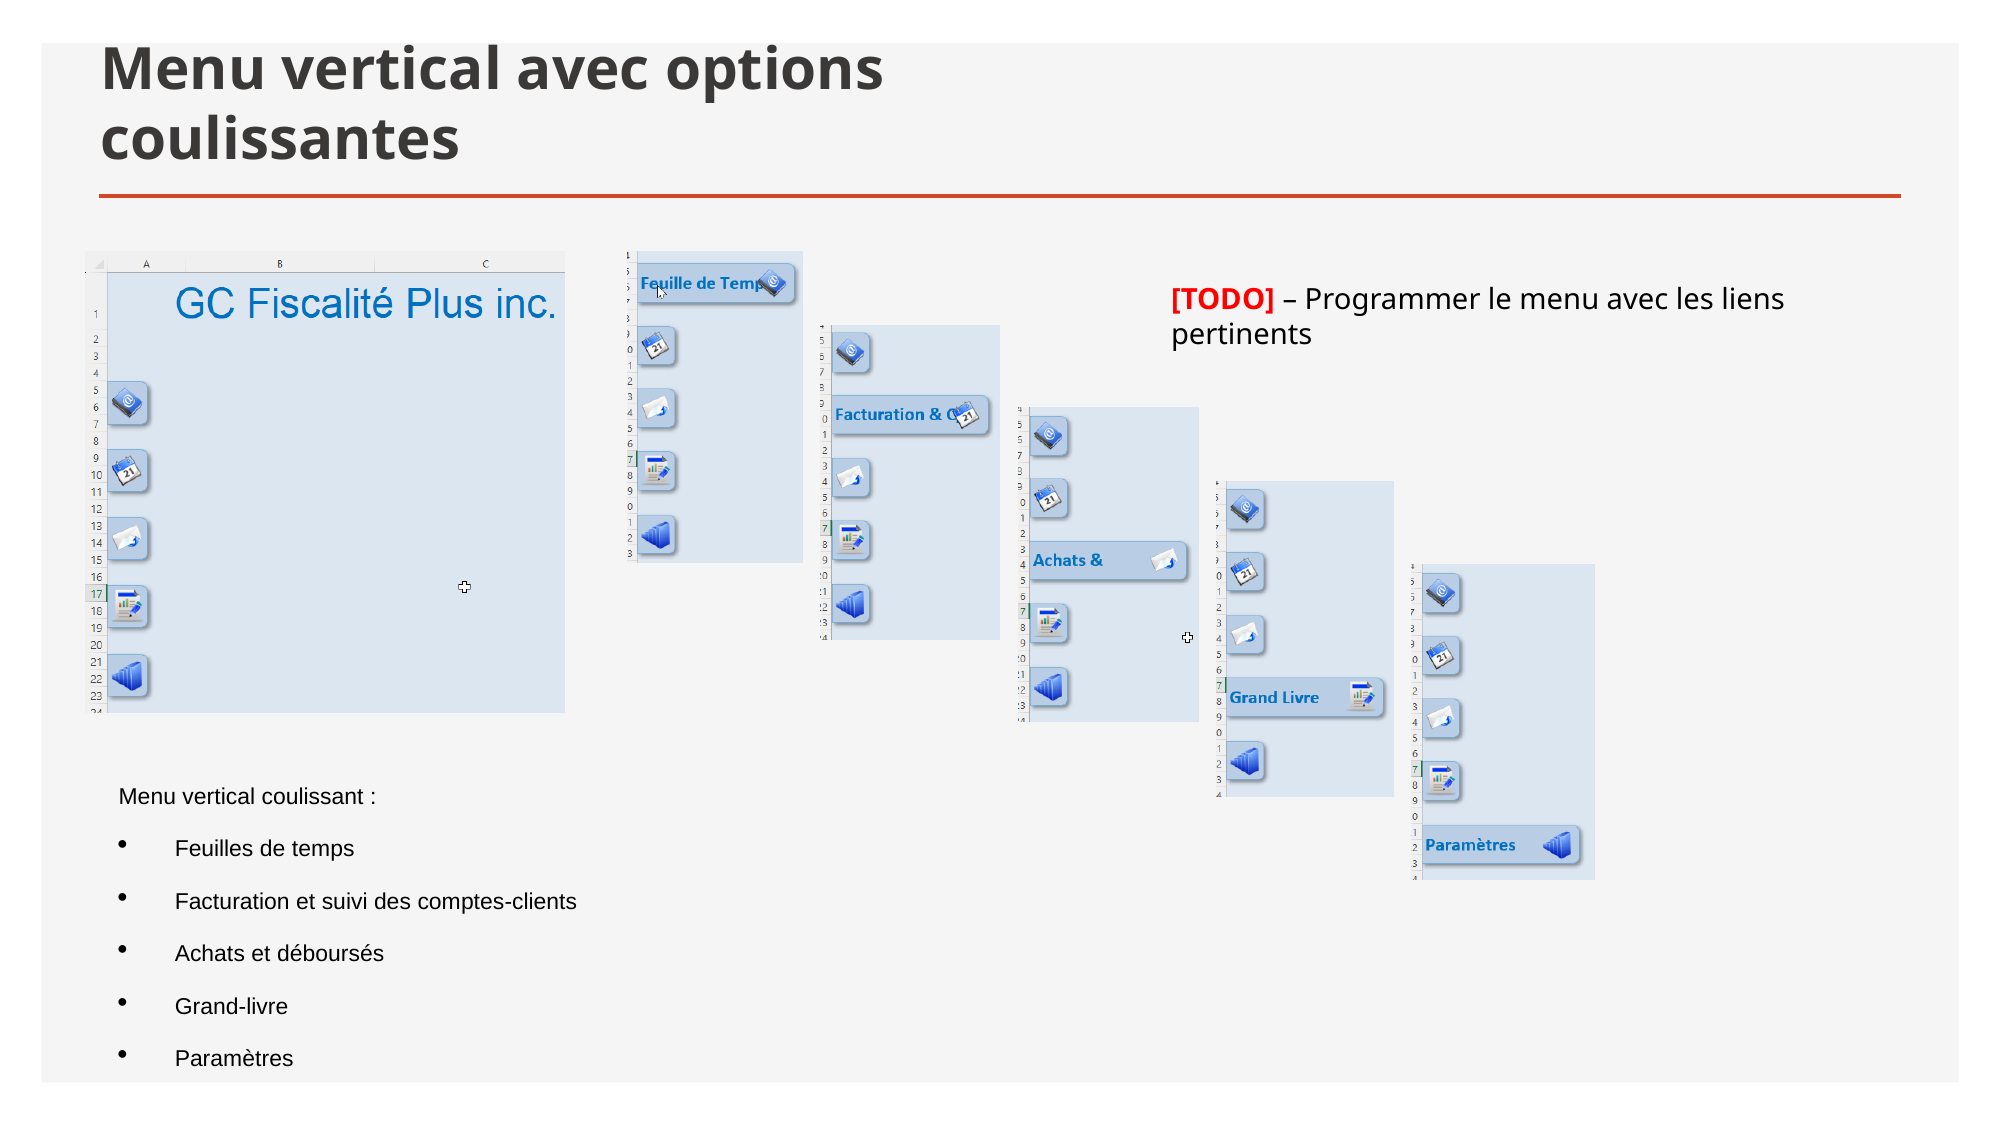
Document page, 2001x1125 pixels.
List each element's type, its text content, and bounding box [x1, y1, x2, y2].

picture [85, 251, 565, 713]
picture [1018, 407, 1199, 722]
picture [820, 325, 1000, 640]
text_box [TODO] – Programmer le menu avec les liens pertinents [1156, 273, 1915, 358]
text_box Menu vertical coulissant : Feuilles de temps Facturation et suivi des comptes-clients Achats et déboursés Grand-livre Paramètres [103, 773, 1000, 1125]
picture [627, 251, 803, 563]
picture [1216, 481, 1394, 797]
picture [1411, 564, 1595, 880]
title Menu vertical avec options coulissantes [85, 73, 1214, 179]
